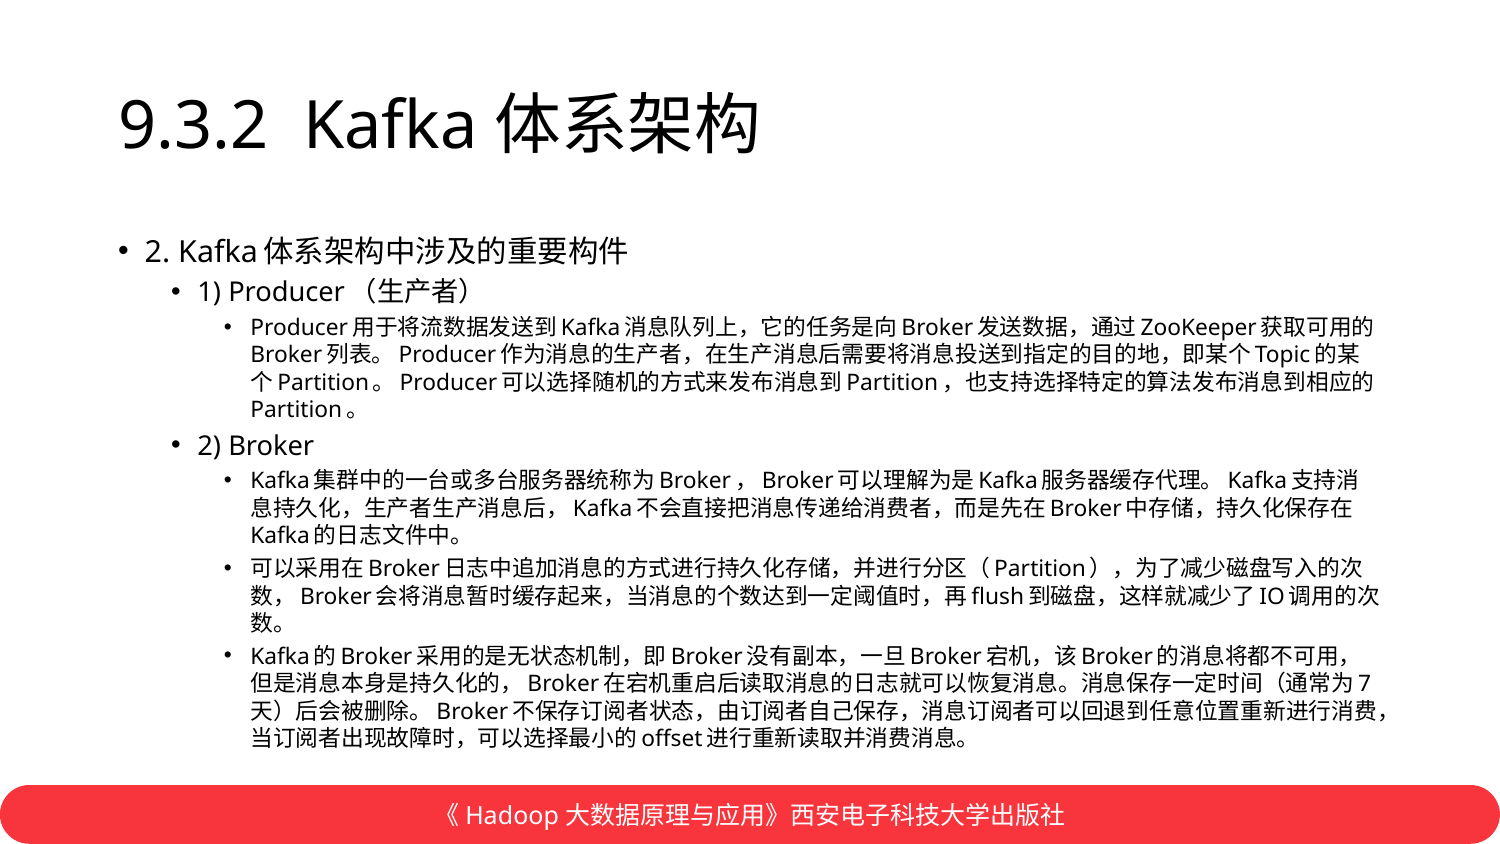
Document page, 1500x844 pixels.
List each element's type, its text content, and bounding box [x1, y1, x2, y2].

list 2. Kafka体系架构中涉及的重要构件 1) Producer（生产者） Producer用于将流数据发送到Kafka消息队列上，它的任务是向Broker发送数据，通过ZooKeeper获取可用的Broker列表。Producer作为消息的生产者，在生产消息后需要将消息投送到指定的目的地，即某个Topic的某个Partition。Producer可以选择随机的方式来发布消息到Partition，也支持选择特定的算法发布消息到相应的Partition。 2) Broker Kafka集群中的一台或多台服务器统称为Broker，Broker可以理解为是Kafka服务器缓存代理。Kafka支持消息持久化，生产者生产消息后，Kafka不会直接把消息传递给消费者，而是先在Broker中存储，持久化保存在Kafka的日志文件中。 可以采用在Broker日志中追加消息的方式进行持久化存储，并进行分区（Partition），为了减少磁盘写入的次数，Broker会将消息暂时缓存起来，当消息的个数达到一定阈值时，再flush到磁盘，这样就减少了IO调用的次数。 Kafka的Broker采用的是无状态机制，即Broker没有副本，一旦Broker宕机，该Broker的消息将都不可用，但是消息本身是持久化的，Broker在宕机重启后读取消息的日志就可以恢复消息。消息保存一定时间（通常为7天）后会被删除。Broker不保存订阅者状态，由订阅者自己保存，消息订阅者可以回退到任意位置重新进行消费，当订阅者出现故障时，可以选择最小的offset进行重新读取并消费消息。 [103, 224, 1397, 760]
title 9.3.2 Kafka体系架构 [103, 44, 1397, 208]
